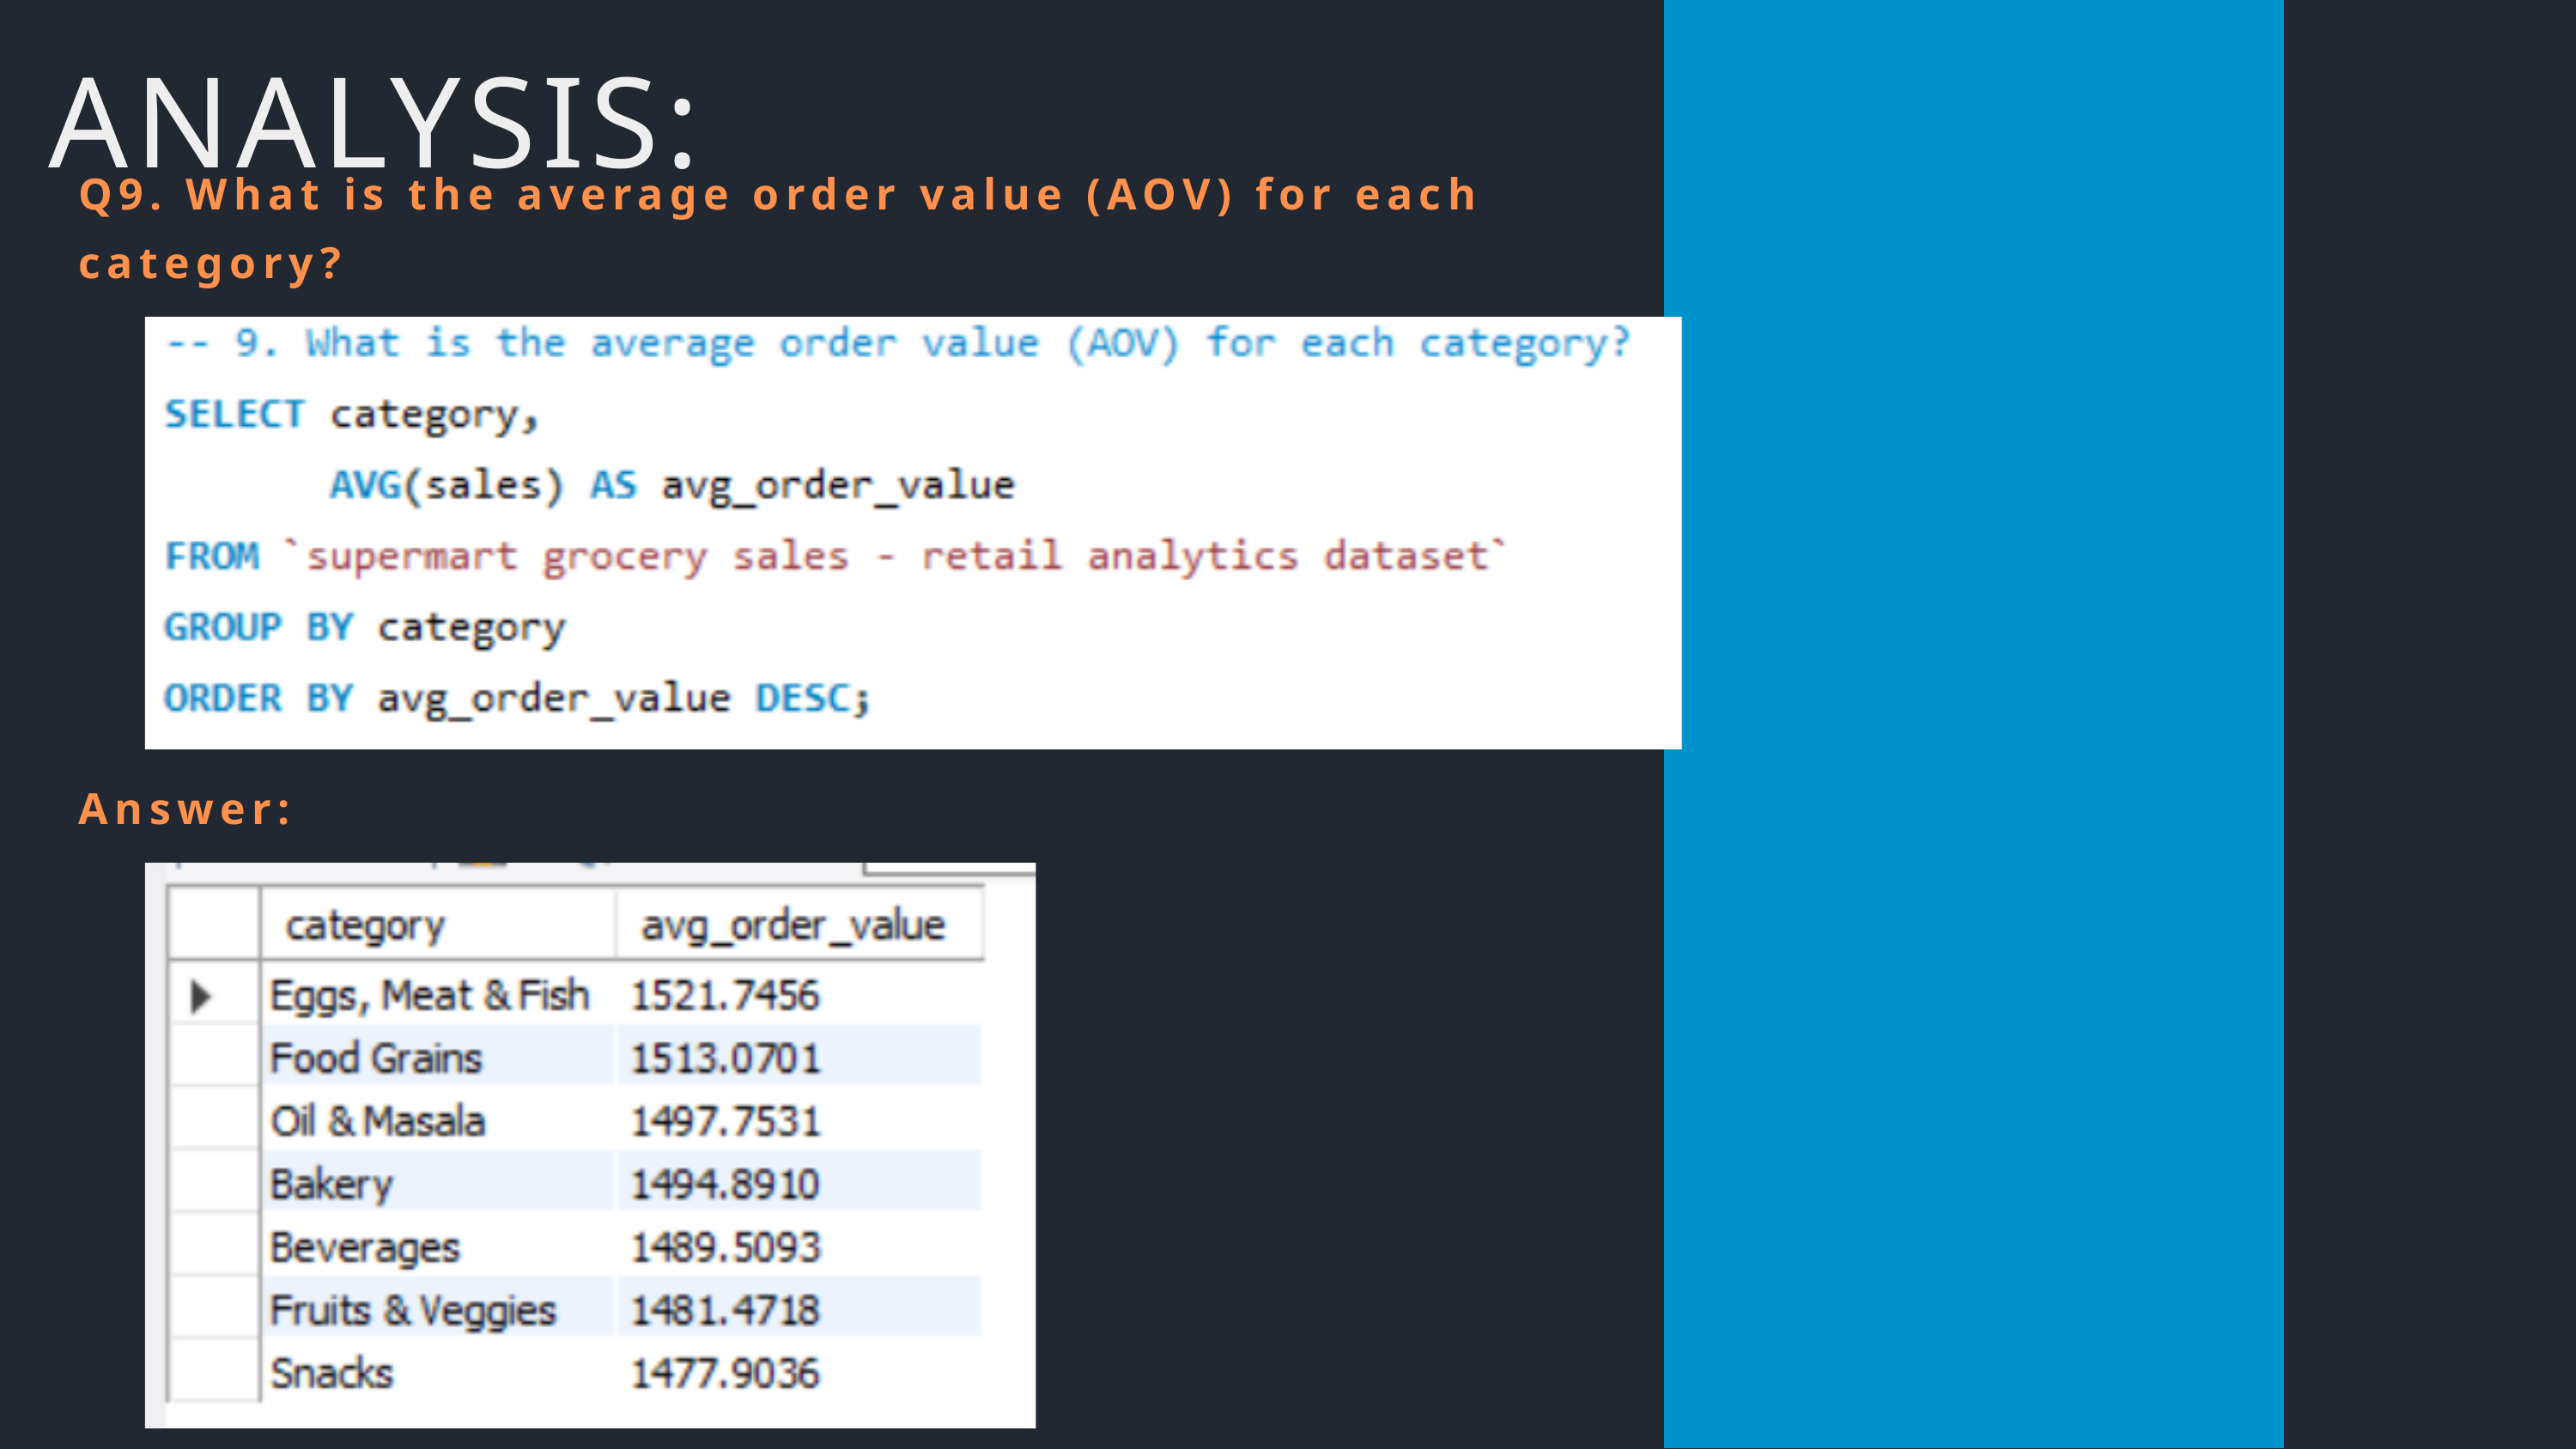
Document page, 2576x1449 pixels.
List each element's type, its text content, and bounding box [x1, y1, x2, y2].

text_box Q9. What is the average order value (AOV) for each category? [78, 149, 1659, 288]
text_box Answer: [78, 764, 1364, 834]
text_box [144, 863, 1036, 1428]
text_box ANALYSIS: [48, 17, 1332, 193]
text_box [144, 317, 1659, 749]
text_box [1663, 0, 2285, 1449]
